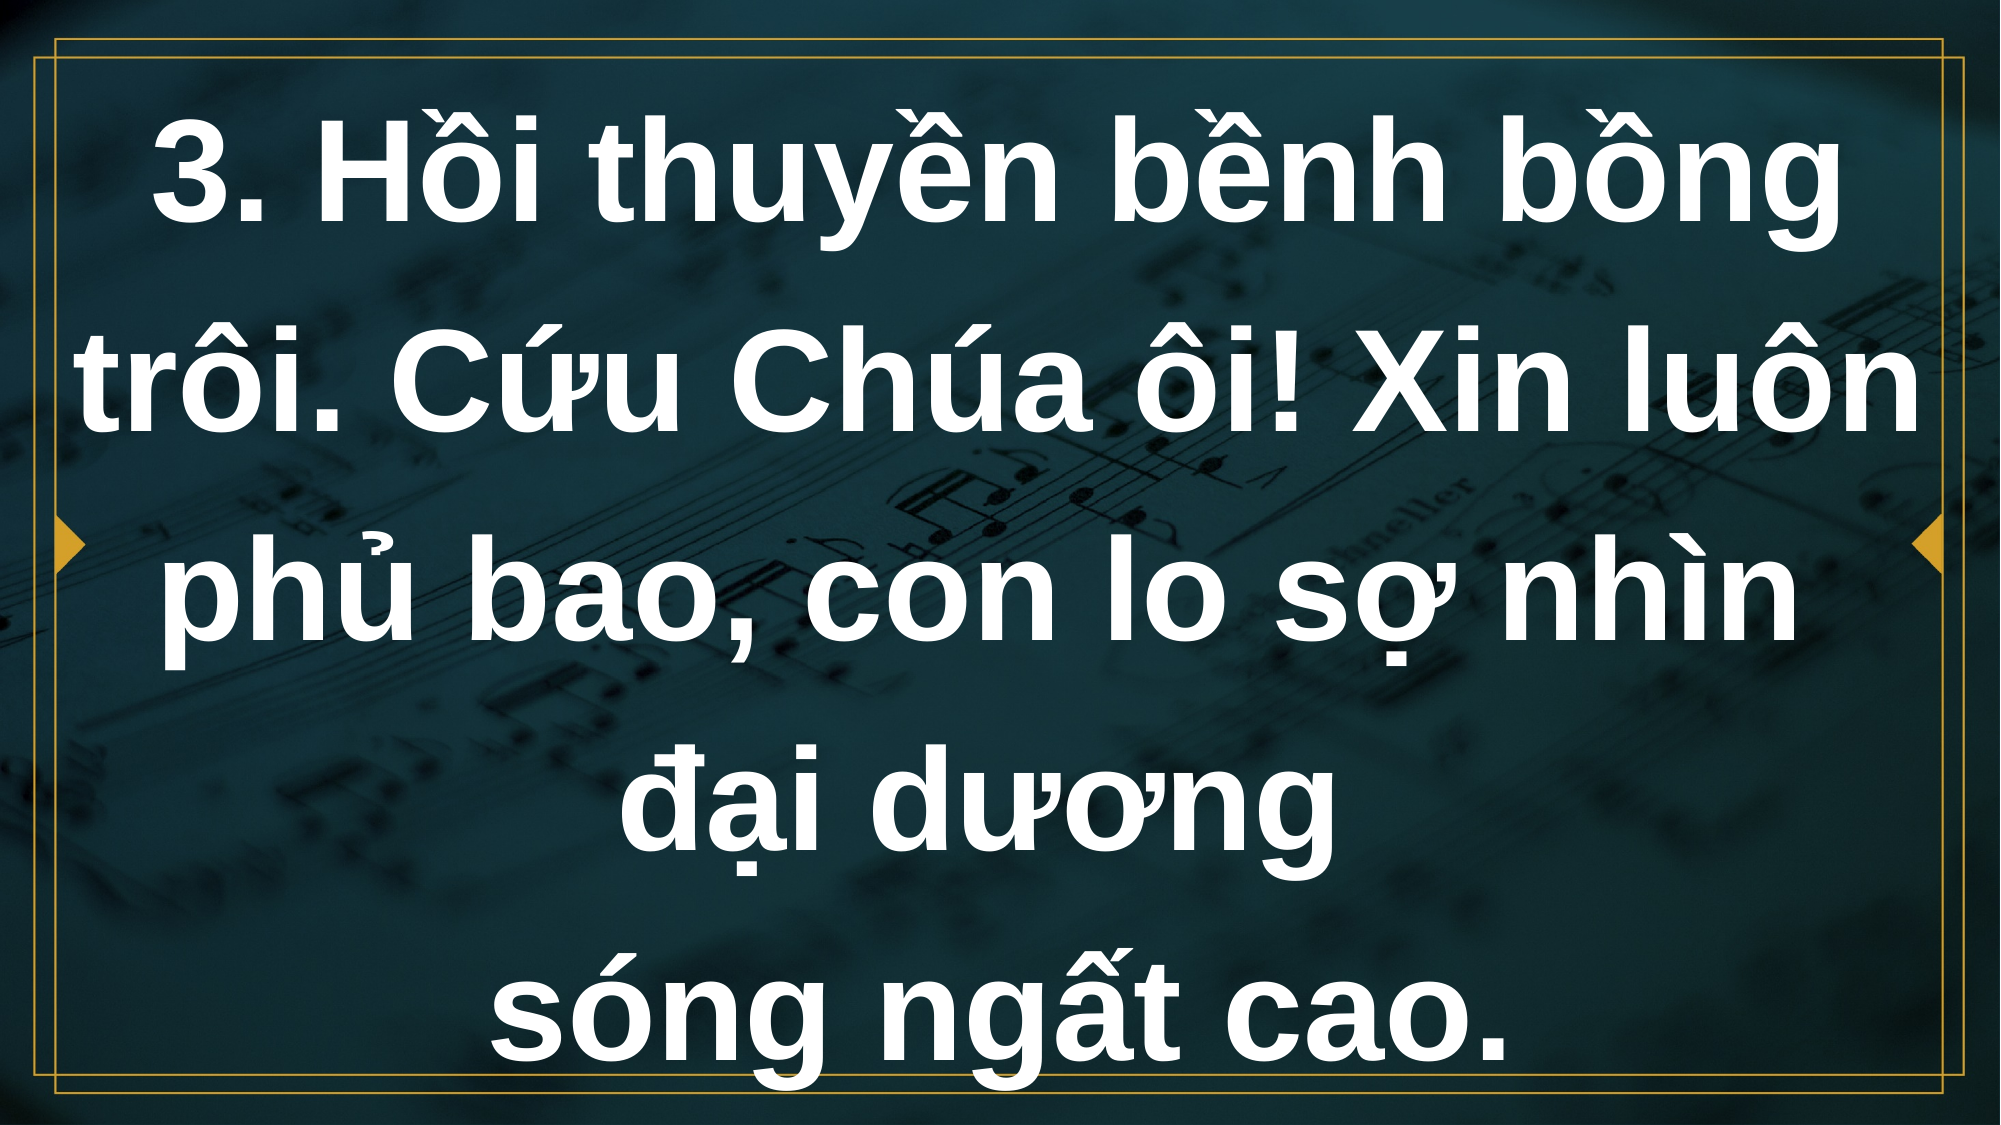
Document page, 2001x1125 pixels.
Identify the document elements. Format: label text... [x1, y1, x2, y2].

picture [0, 0, 2000, 1125]
title 3. Hồi thuyền bềnh bồng trôi. Cứu Chúa ôi! Xin luôn phủ bao, con lo sợ nhìn đại dương sóng ngất cao. [55, 53, 1945, 1077]
